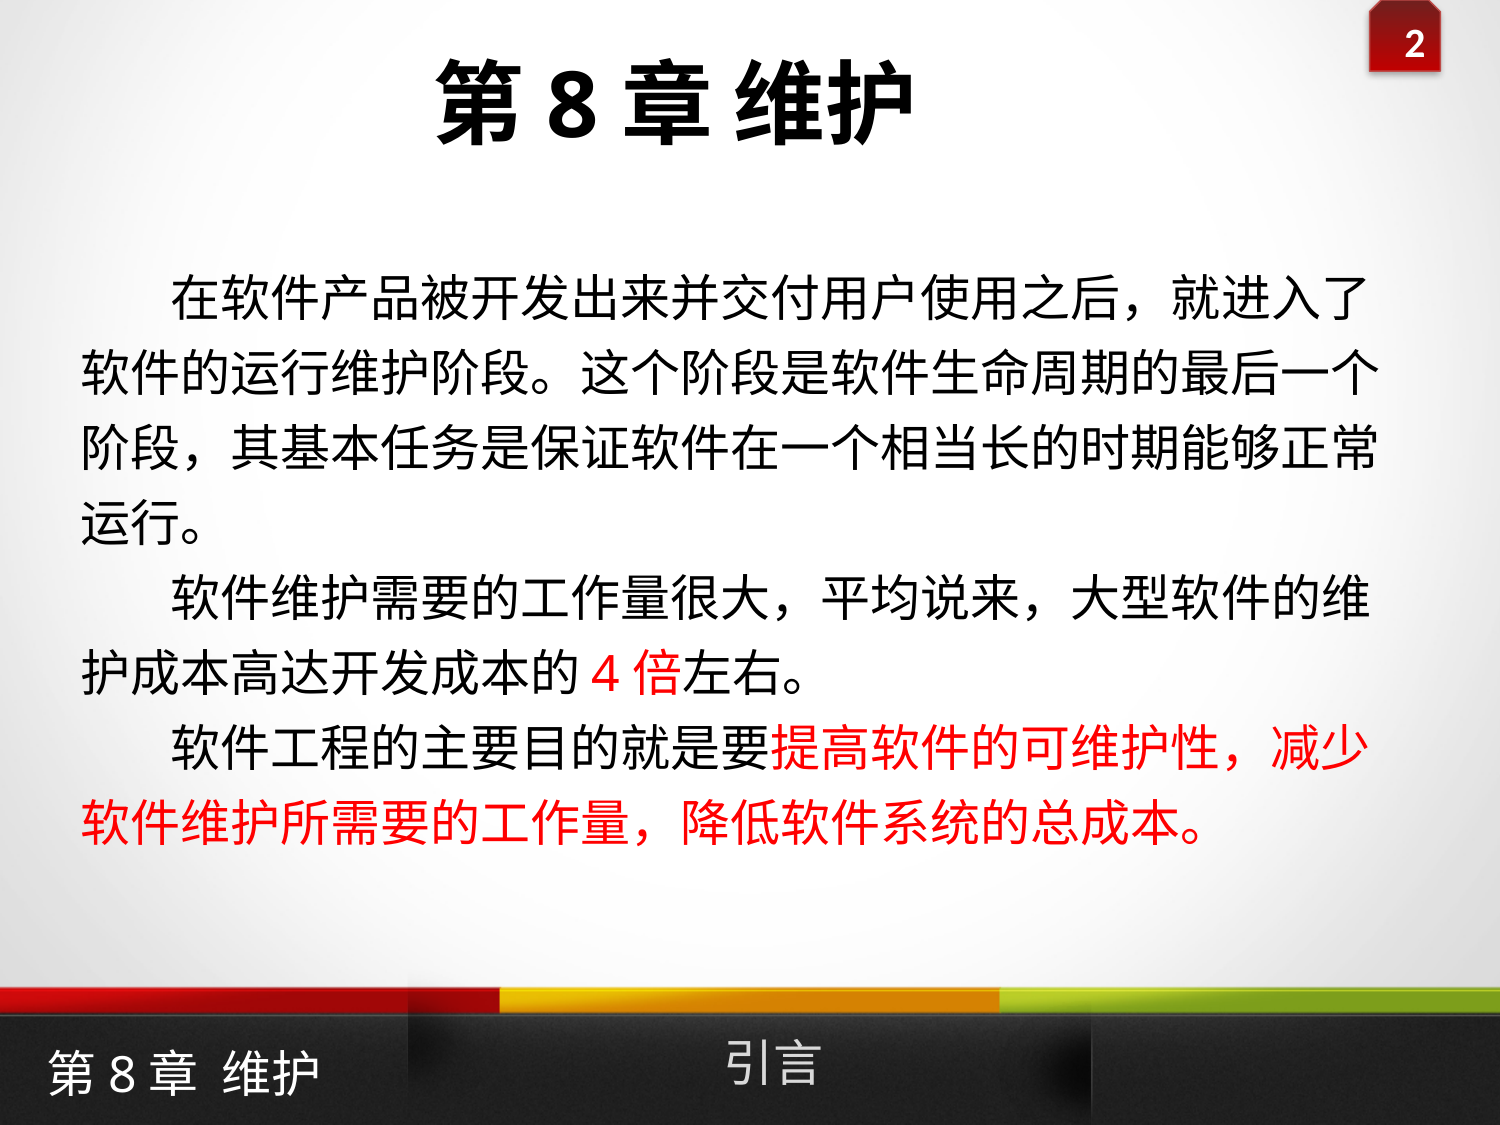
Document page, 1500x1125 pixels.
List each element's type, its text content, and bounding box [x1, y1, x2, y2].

list 在软件产品被开发出来并交付用户使用之后，就进入了软件的运行维护阶段。这个阶段是软件生命周期的最后一个阶段，其基本任务是保证软件在一个相当长的时期能够正常运行。 软件维护需要的工作量很大，平均说来，大型软件的维护成本高达开发成本的4倍左右。 软件工程的主要目的就是要提高软件的可维护性，减少软件维护所需要的工作量，降低软件系统的总成本。 [64, 243, 1400, 845]
text_box 引言 [466, 1022, 1081, 1101]
title 第8章 维护 [0, 6, 1351, 195]
picture [0, 0, 1500, 1125]
